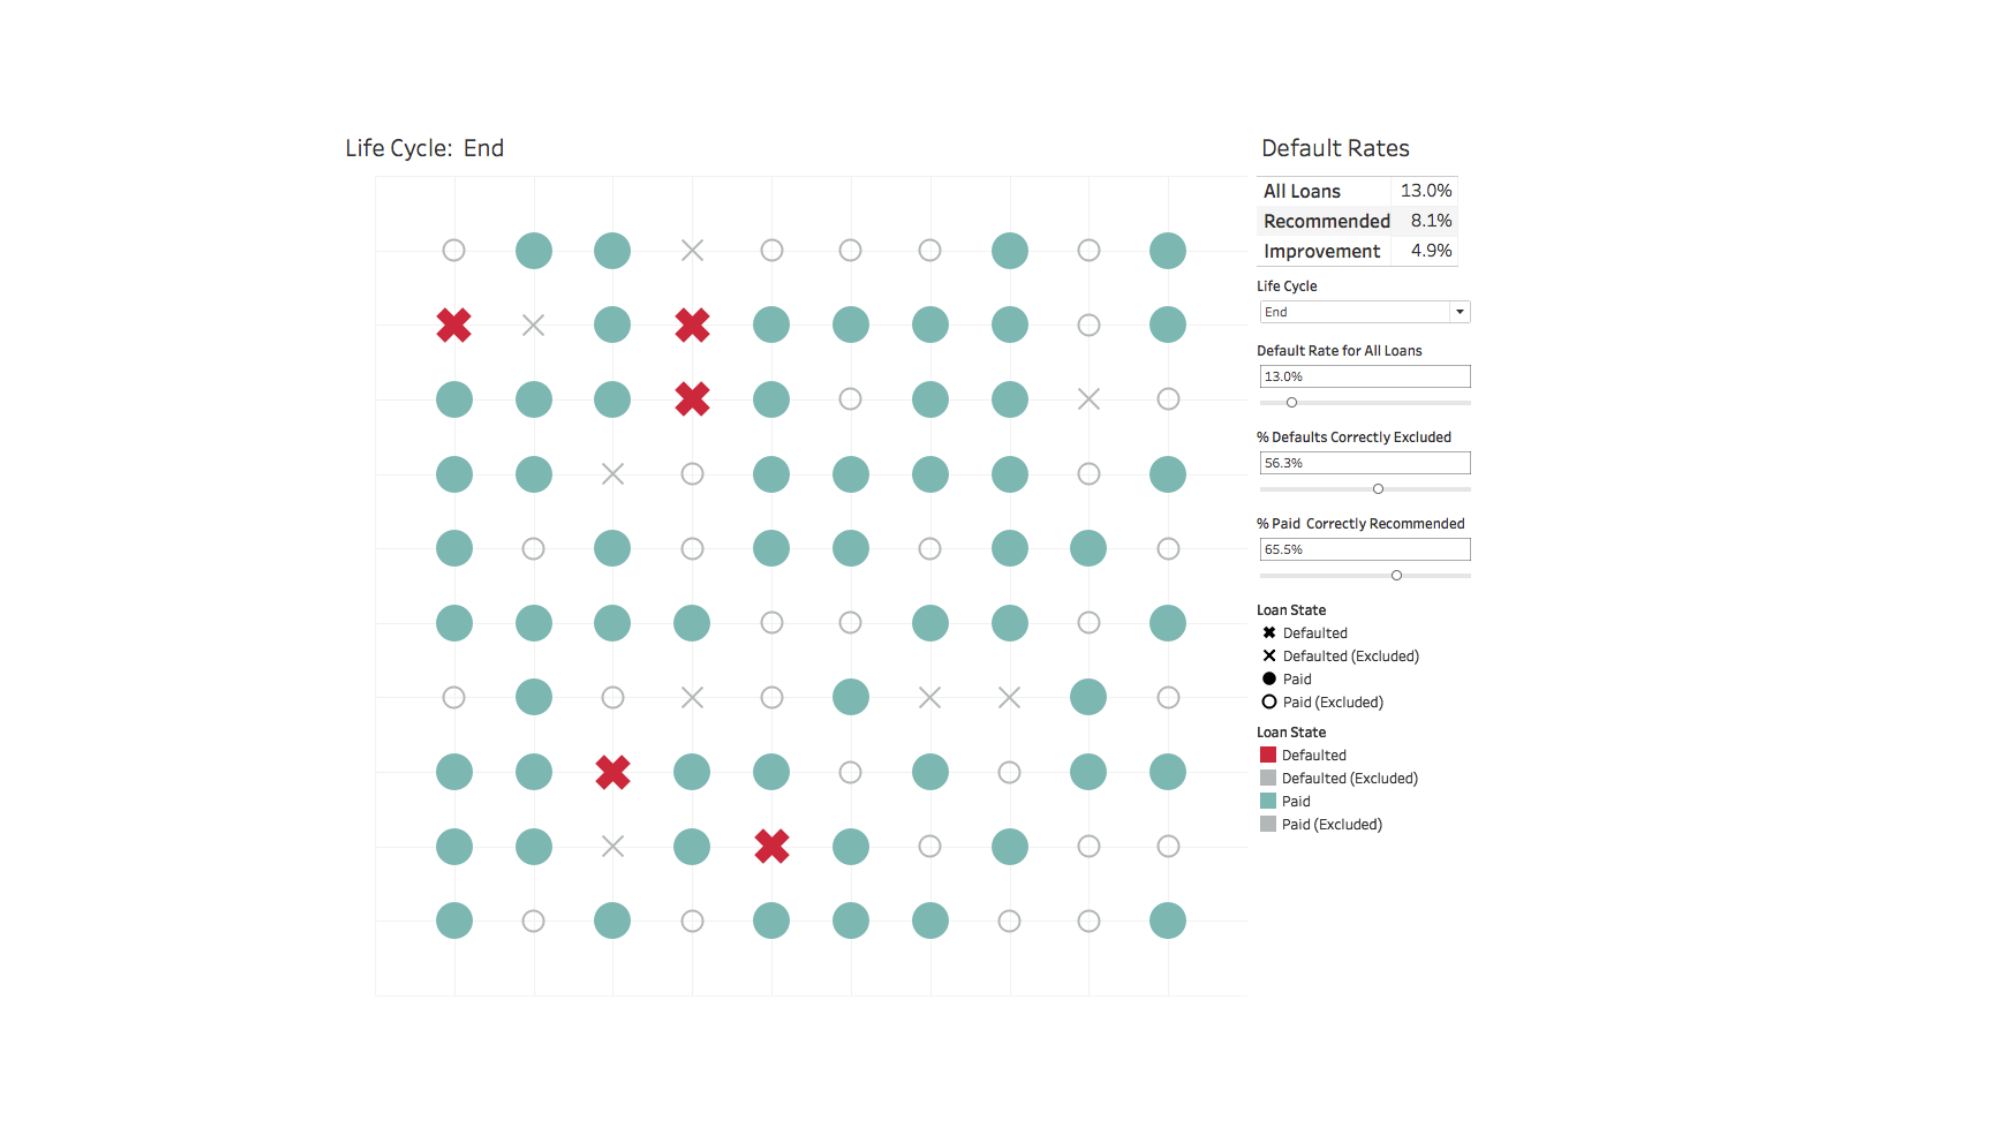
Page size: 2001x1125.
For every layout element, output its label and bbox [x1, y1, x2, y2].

picture [259, 64, 1602, 1013]
